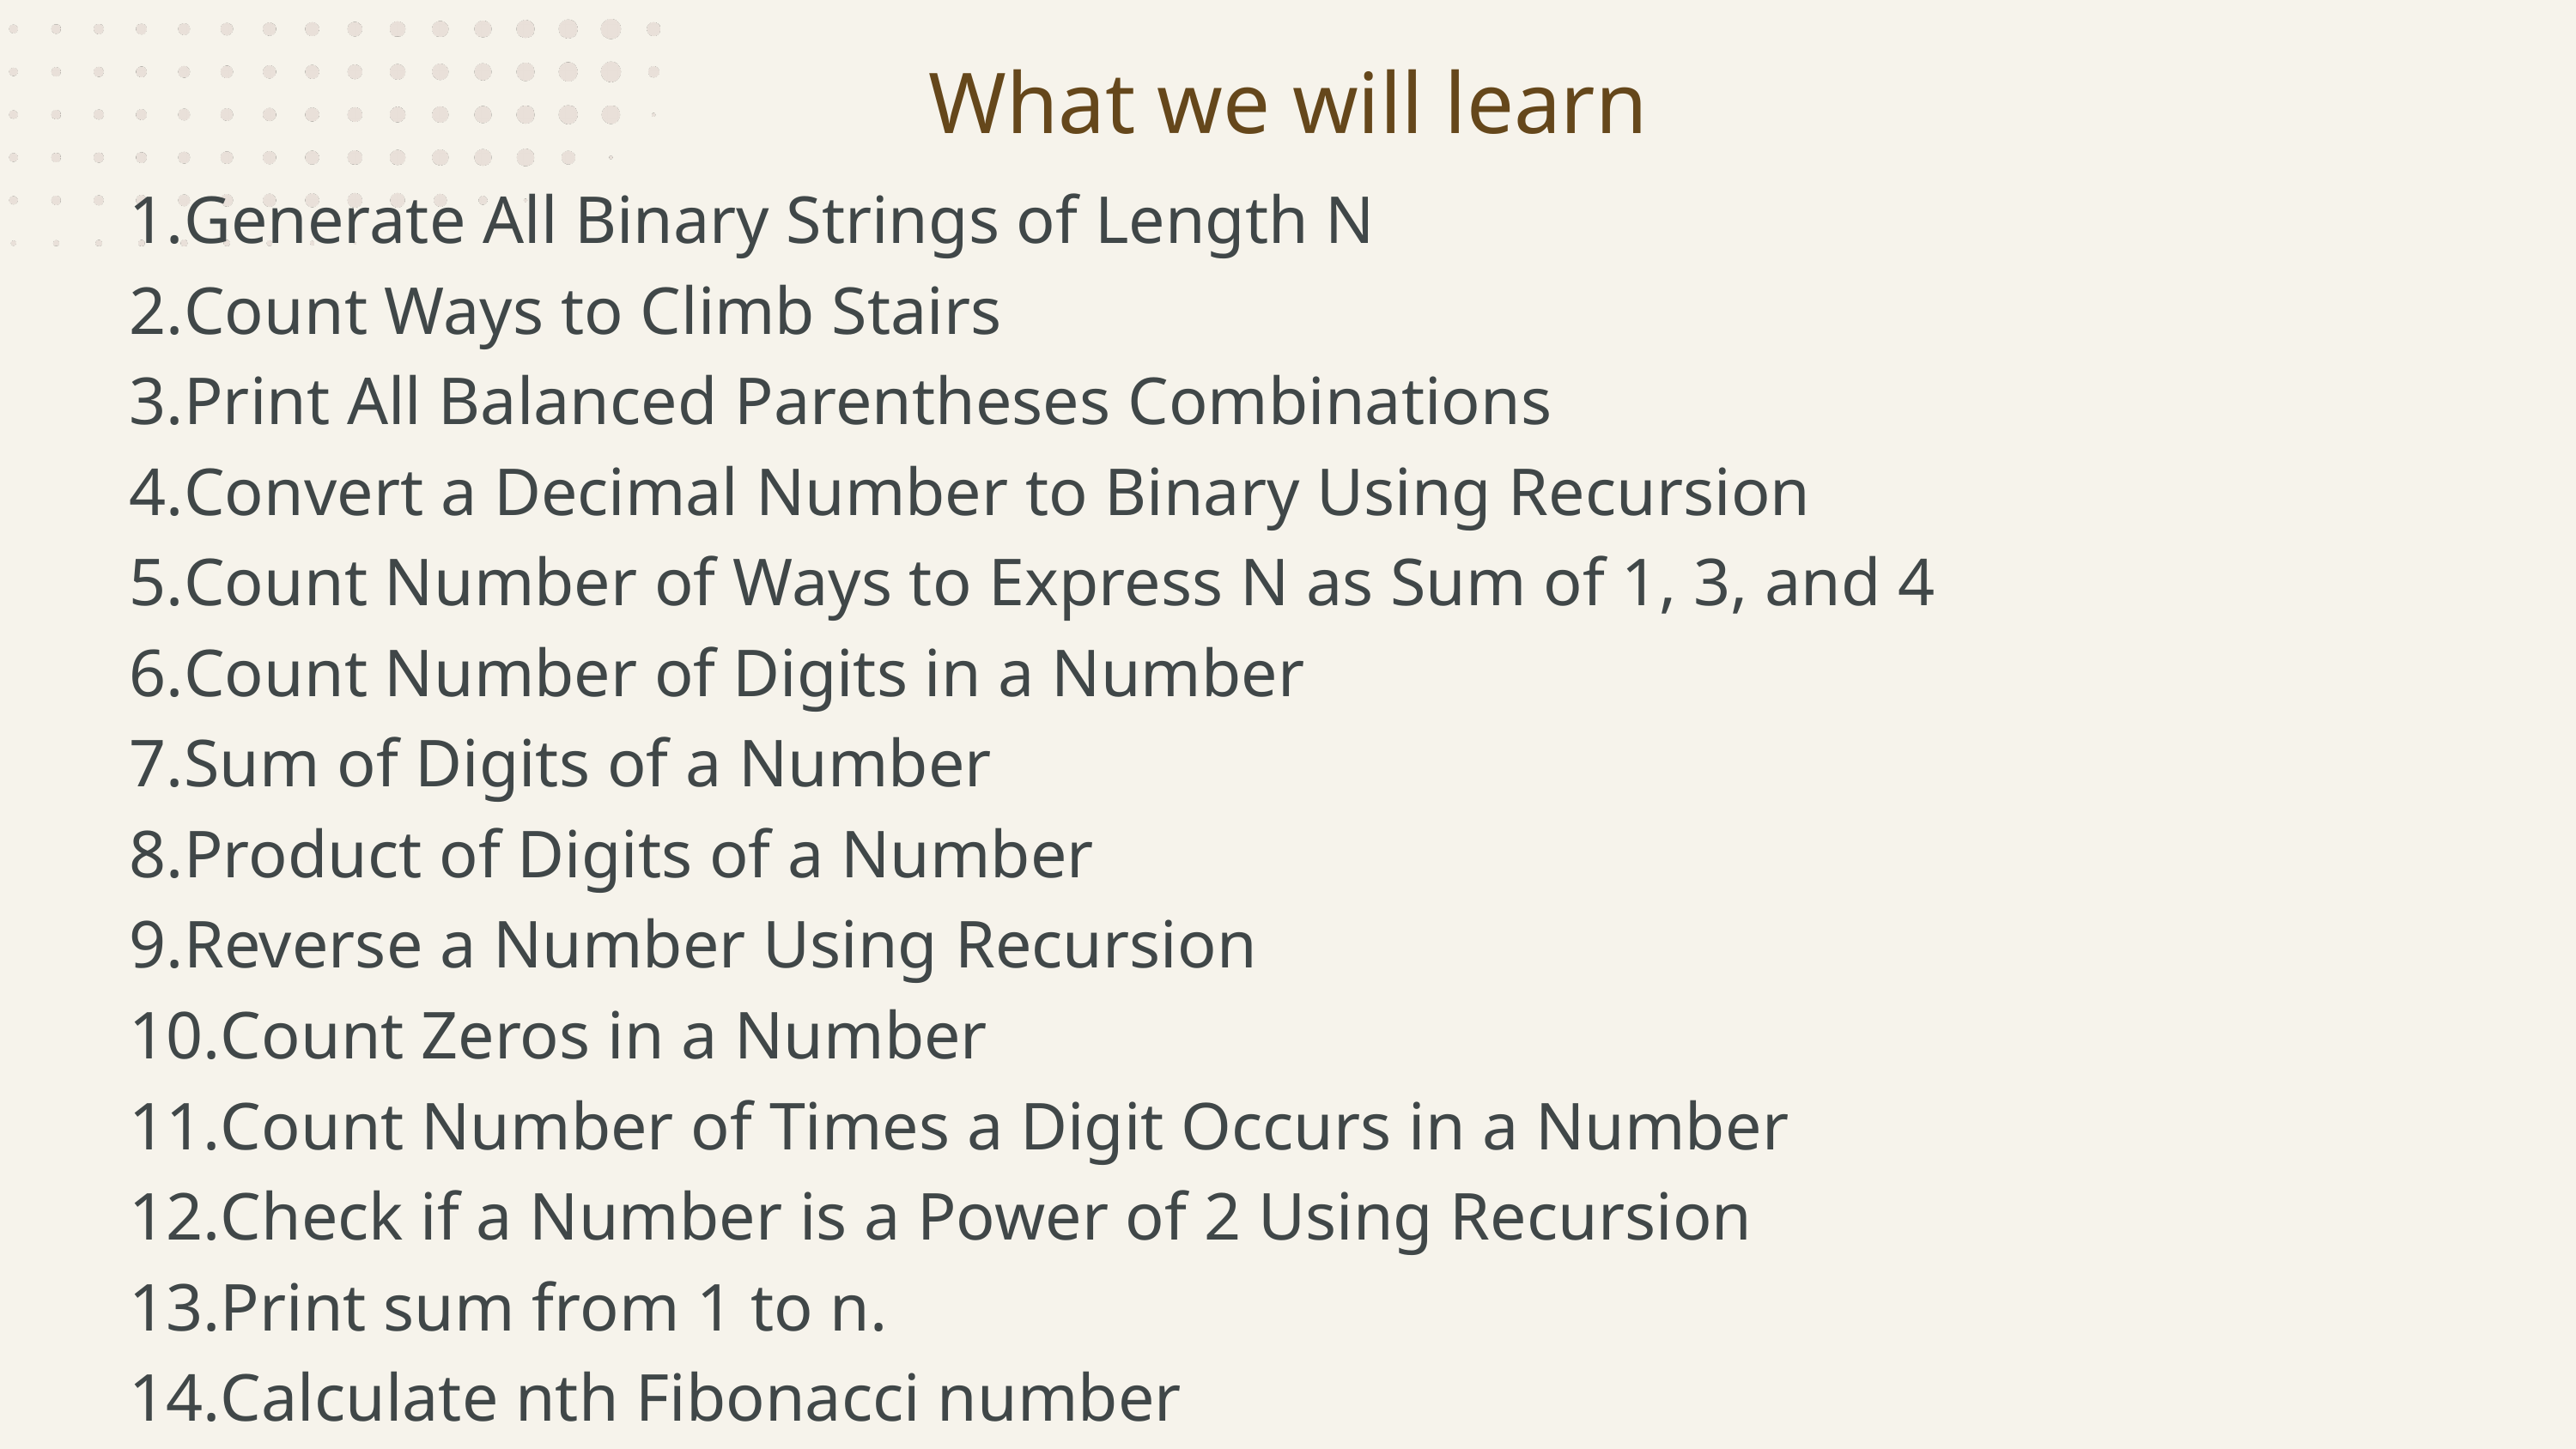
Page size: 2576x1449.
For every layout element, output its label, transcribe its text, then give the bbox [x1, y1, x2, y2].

text_box What we will learn [848, 33, 1728, 150]
text_box [0, 0, 660, 246]
text_box Generate All Binary Strings of Length N Count Ways to Climb Stairs Print All Balanced Parentheses Combinations Convert a Decimal Number to Binary Using Recursion Count Number of Ways to Express N as Sum of 1, 3, and 4 Count Number of Digits in a Number Sum of Digits of a Number Product of Digits of a Number Reverse a Number Using Recursion Count Zeros in a Number Count Number of Times a Digit Occurs in a Number Check if a Number is a Power of 2 Using Recursion Print sum from 1 to n. Calculate nth Fibonacci number [74, 166, 1947, 1434]
